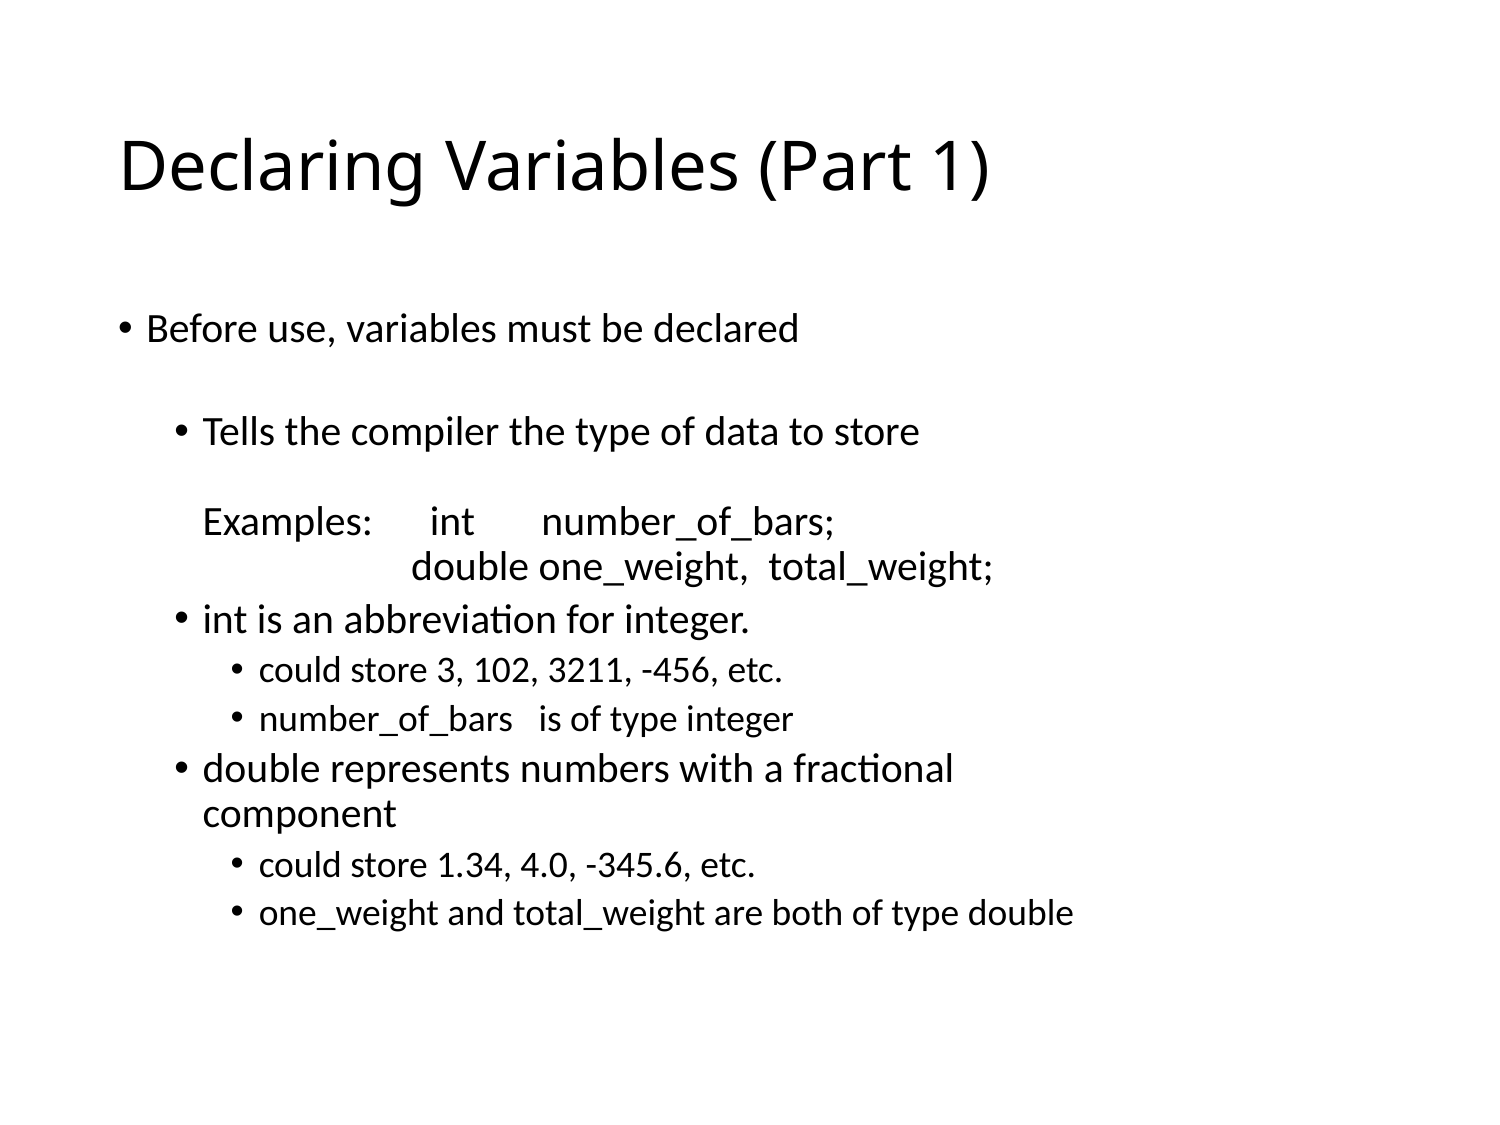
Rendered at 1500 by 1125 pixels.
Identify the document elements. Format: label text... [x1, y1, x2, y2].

title Declaring Variables (Part 1) [103, 59, 1397, 278]
list Before use, variables must be declared Tells the compiler the type of data to store Examples: int number_of_bars; double one_weight, total_weight; int is an abbreviation for integer. could store 3, 102, 3211, -456, etc. number_of_bars is of type integer double represents numbers with a fractional component could store 1.34, 4.0, -345.6, etc. one_weight and total_weight are both of type double [103, 299, 1397, 1014]
